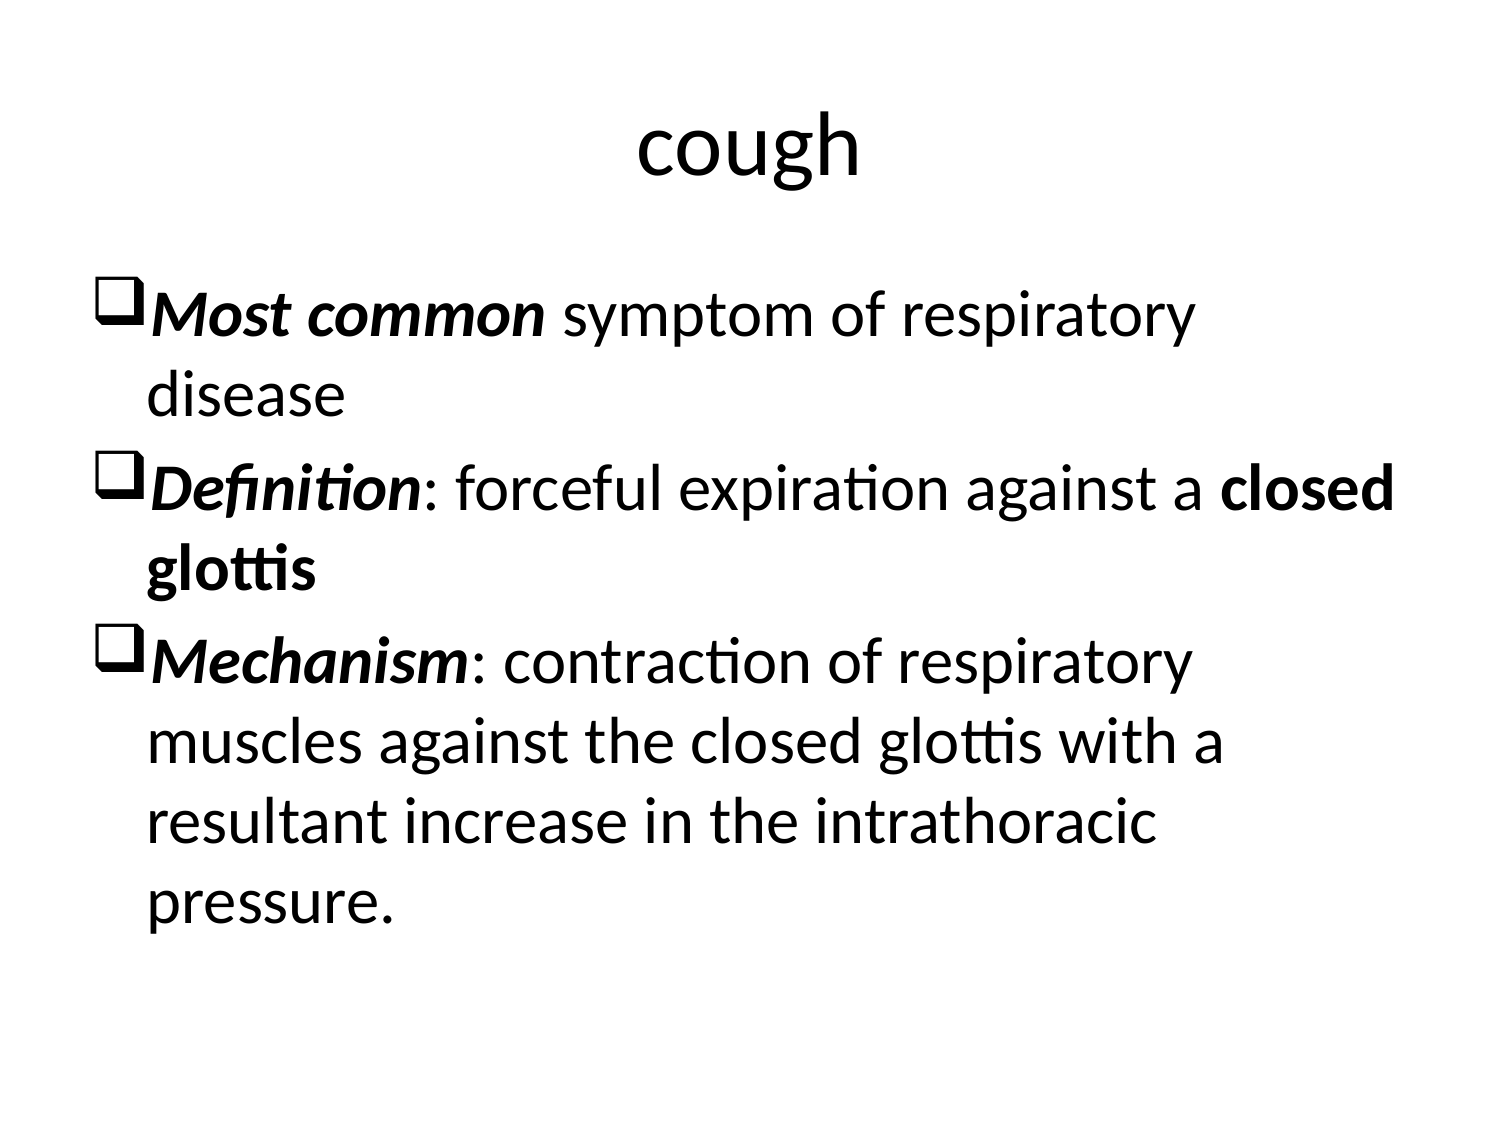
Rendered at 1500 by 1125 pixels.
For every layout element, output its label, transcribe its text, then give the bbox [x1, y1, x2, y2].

title cough [75, 45, 1425, 233]
list Most common symptom of respiratory disease Definition: forceful expiration against a closed glottis Mechanism: contraction of respiratory muscles against the closed glottis with a resultant increase in the intrathoracic pressure. [75, 262, 1425, 1005]
